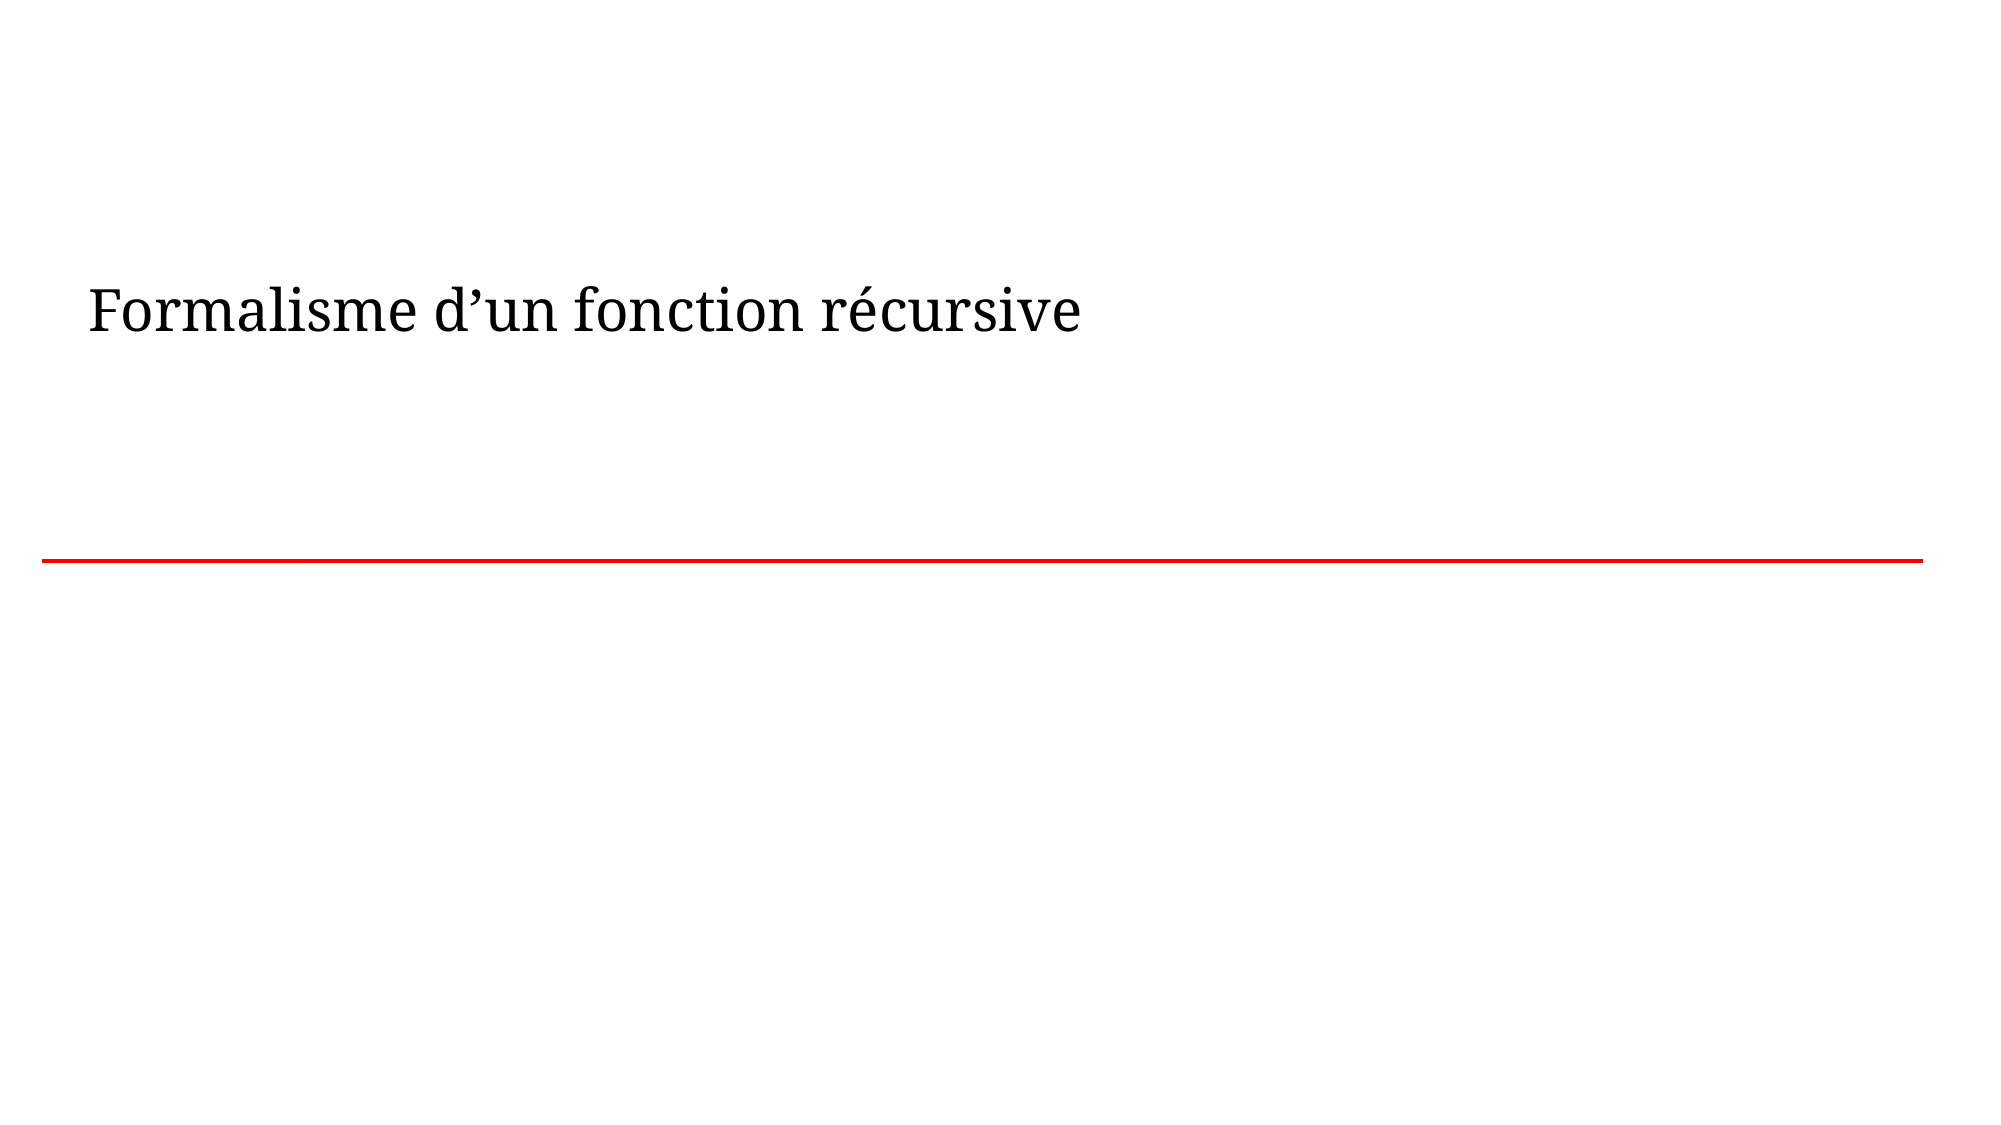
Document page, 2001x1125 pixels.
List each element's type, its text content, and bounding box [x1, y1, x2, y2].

text_box Formalisme d’un fonction récursive [53, 110, 1847, 506]
